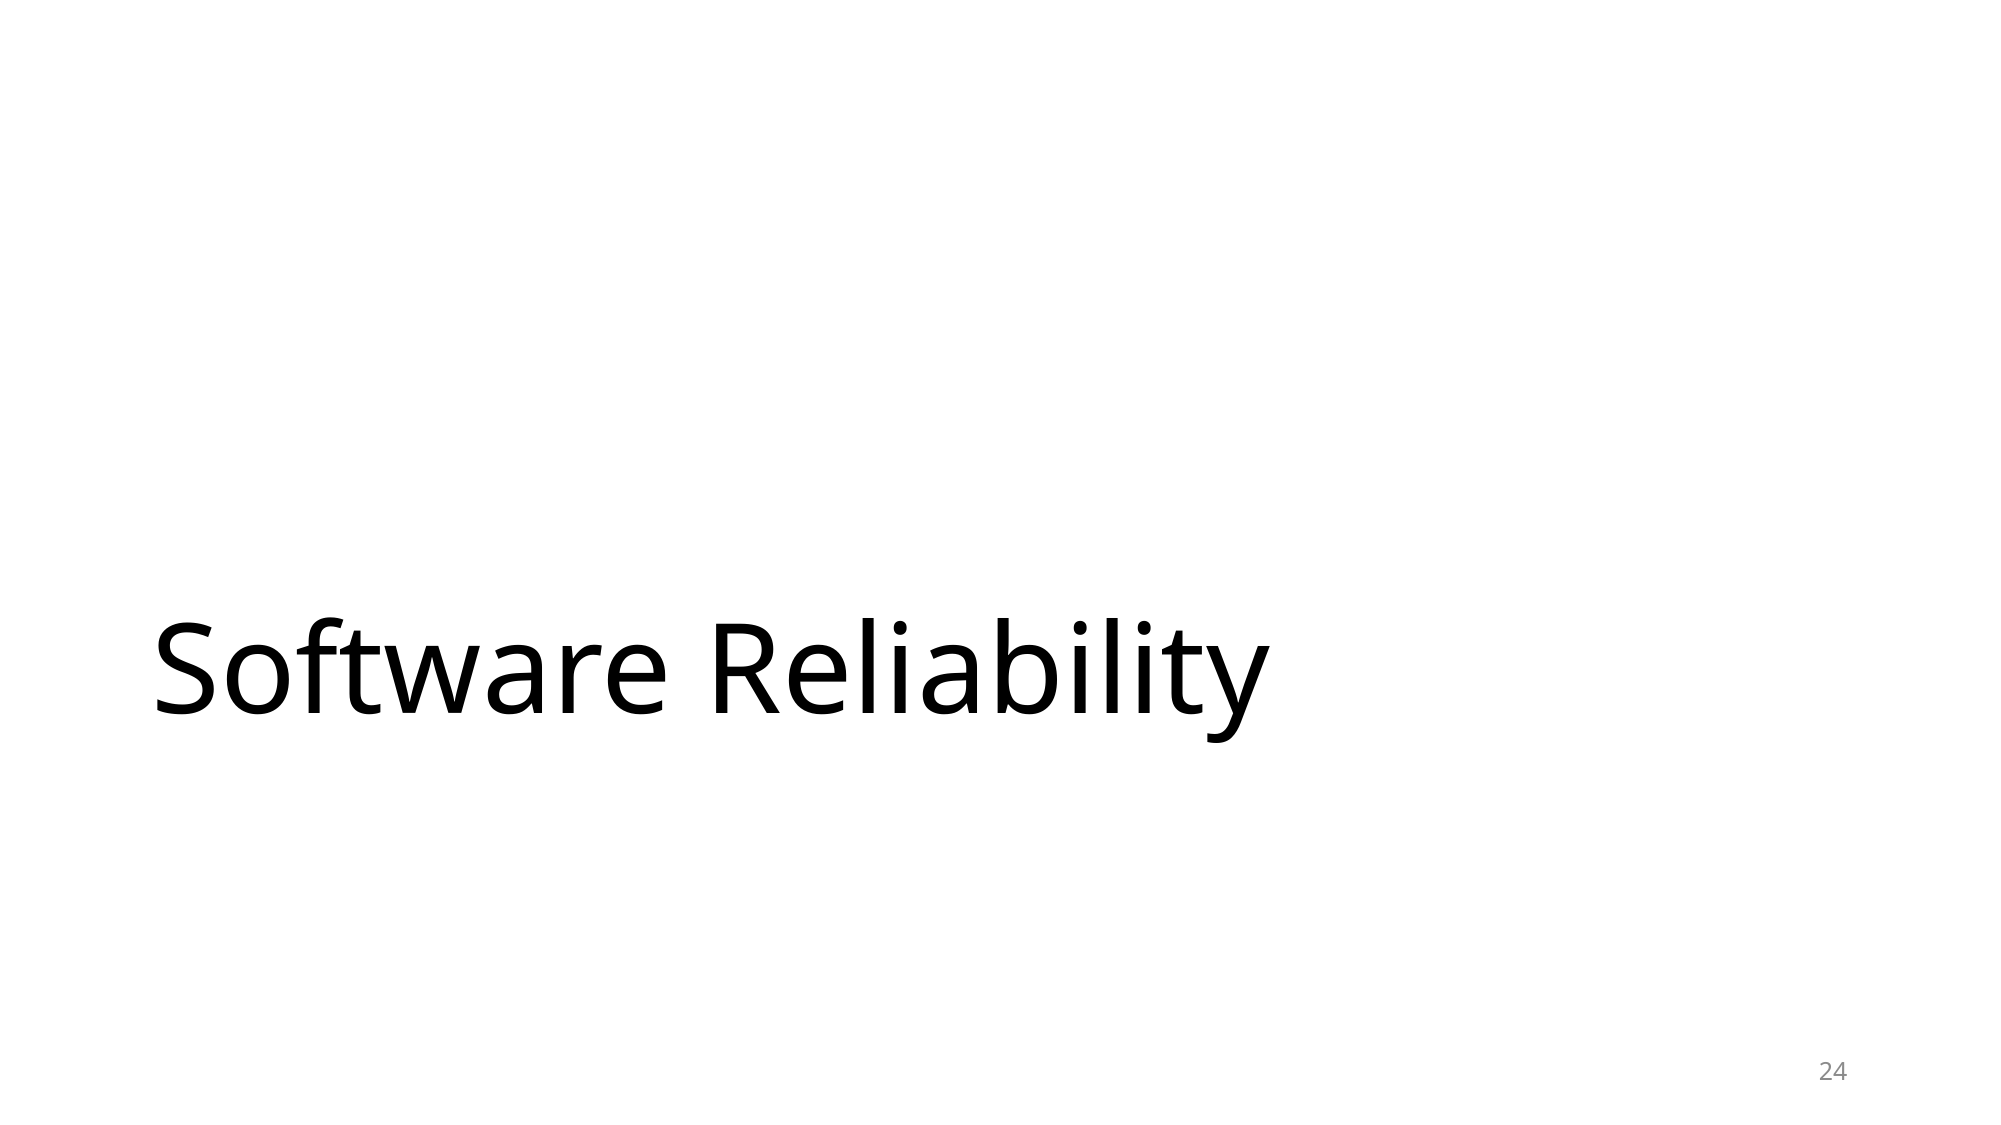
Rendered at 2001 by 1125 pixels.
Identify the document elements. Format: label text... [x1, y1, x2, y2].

title Software Reliability [136, 280, 1862, 749]
slide_number 24 [1412, 1042, 1863, 1103]
